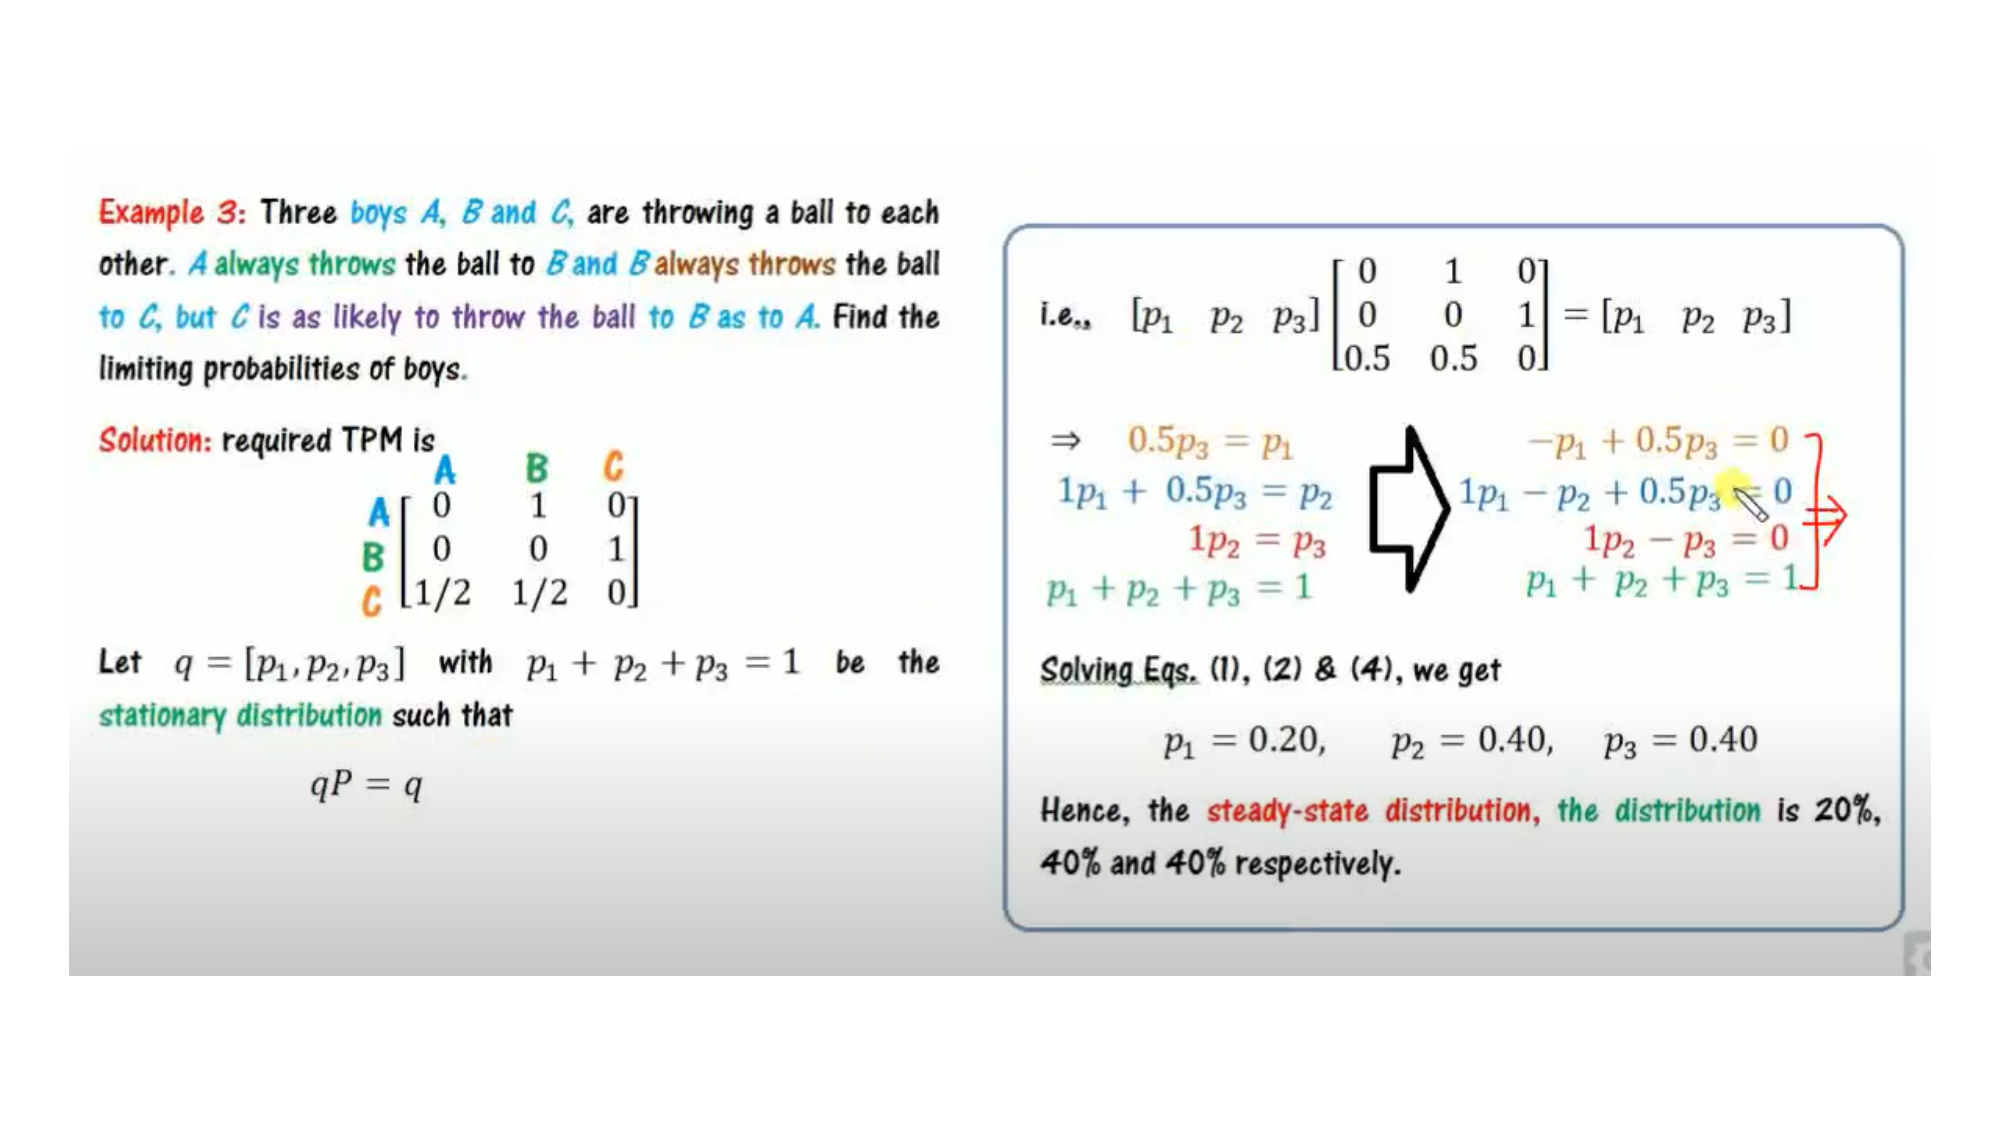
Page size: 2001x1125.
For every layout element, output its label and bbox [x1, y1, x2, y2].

picture [69, 149, 1931, 976]
